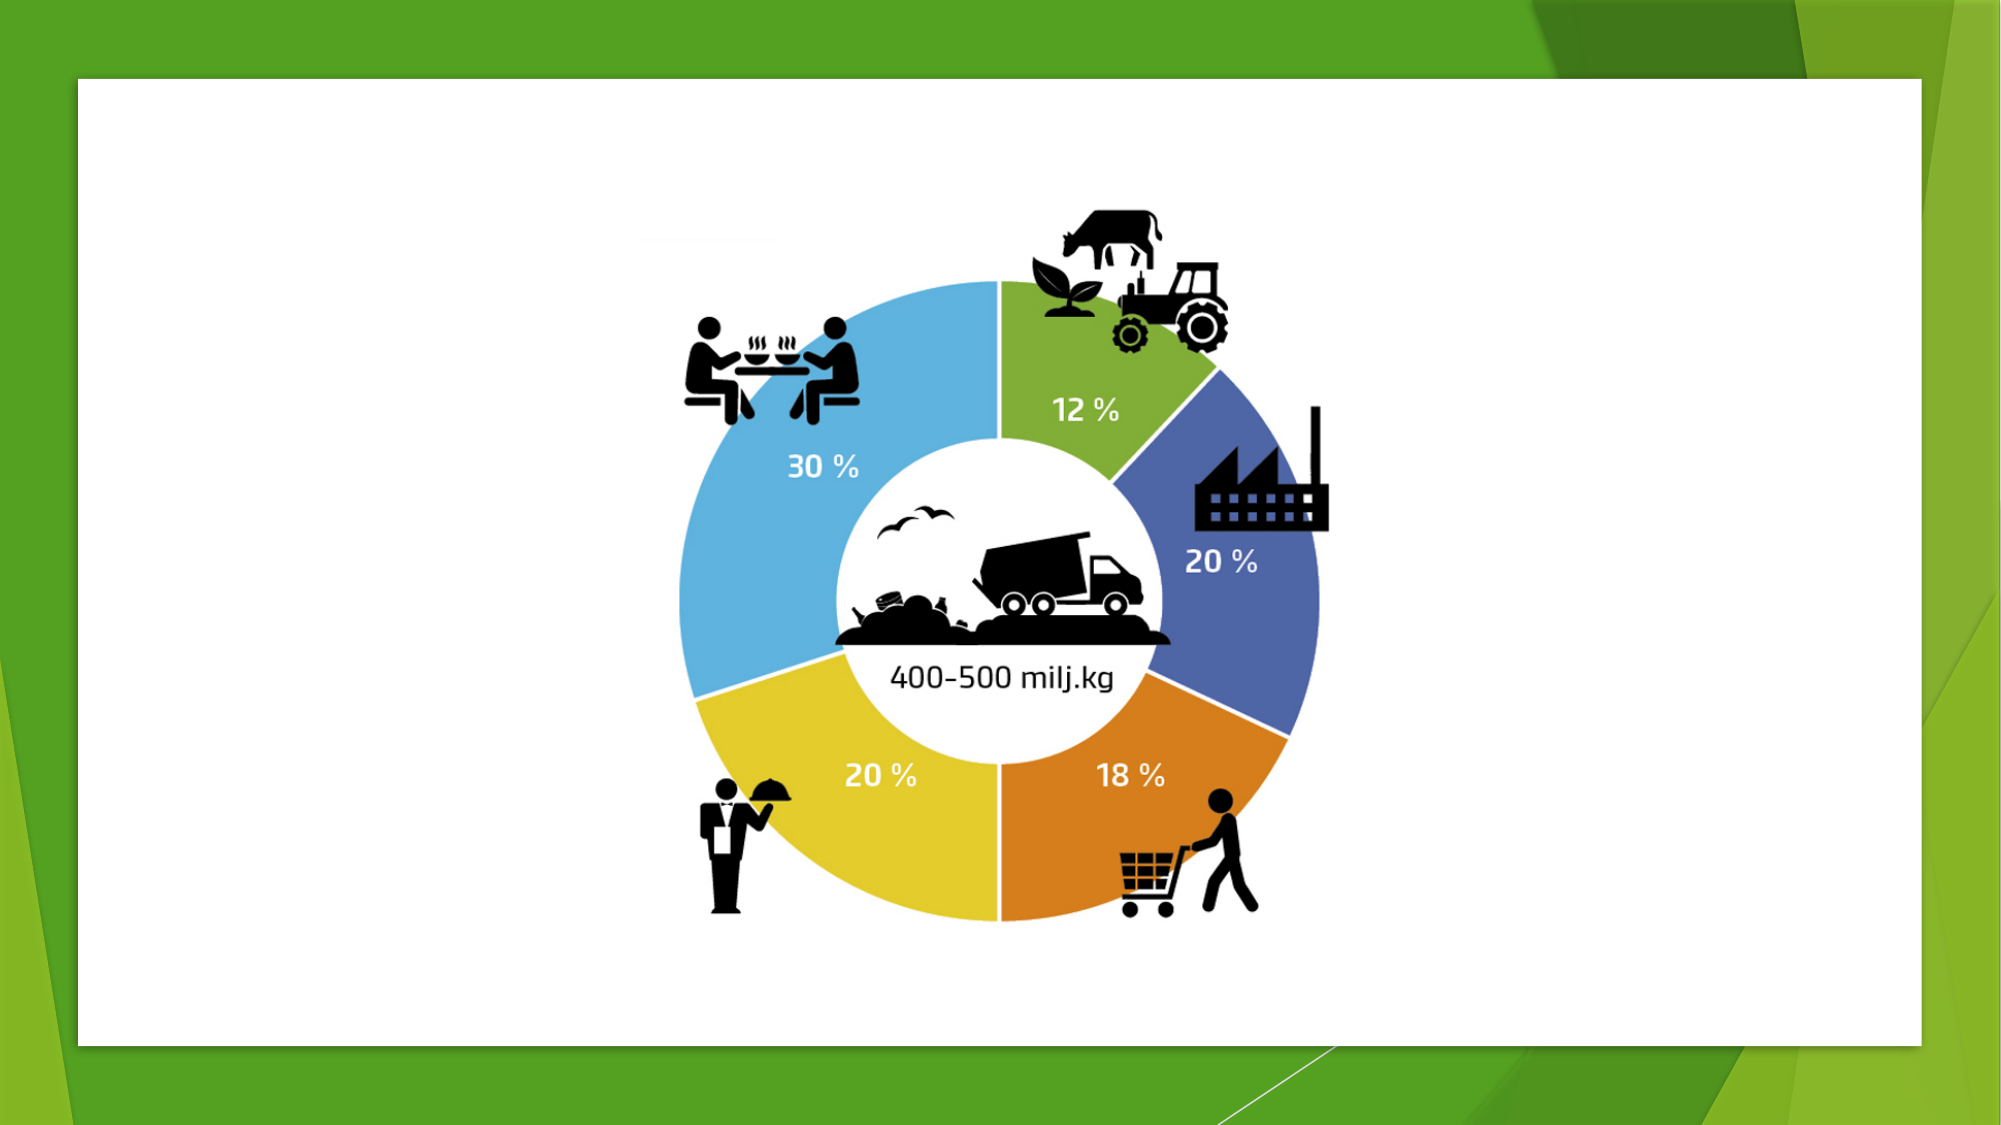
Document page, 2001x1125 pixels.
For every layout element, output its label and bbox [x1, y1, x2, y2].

list [639, 185, 1362, 940]
text_box [0, 0, 2000, 1125]
